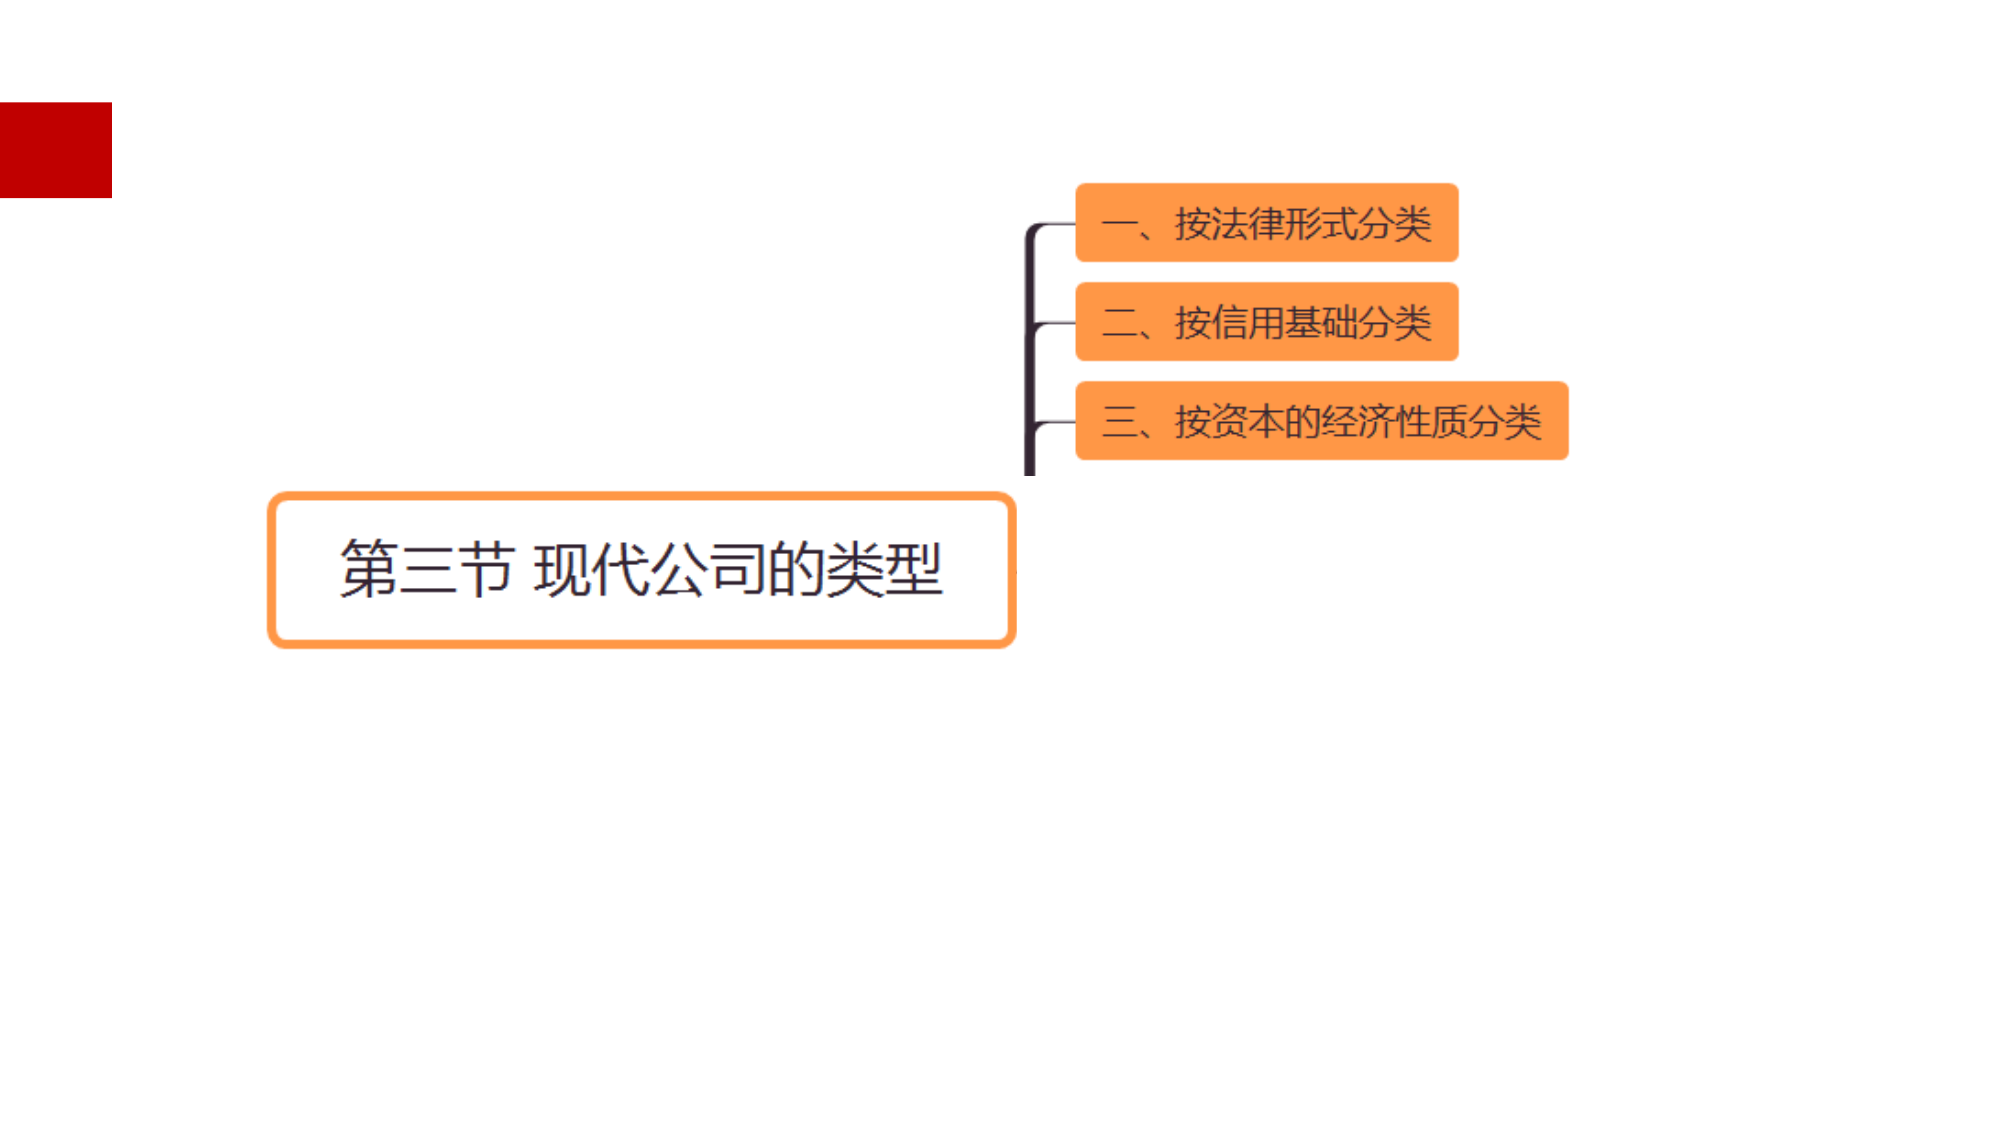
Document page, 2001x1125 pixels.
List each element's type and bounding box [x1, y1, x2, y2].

picture [238, 156, 1782, 986]
